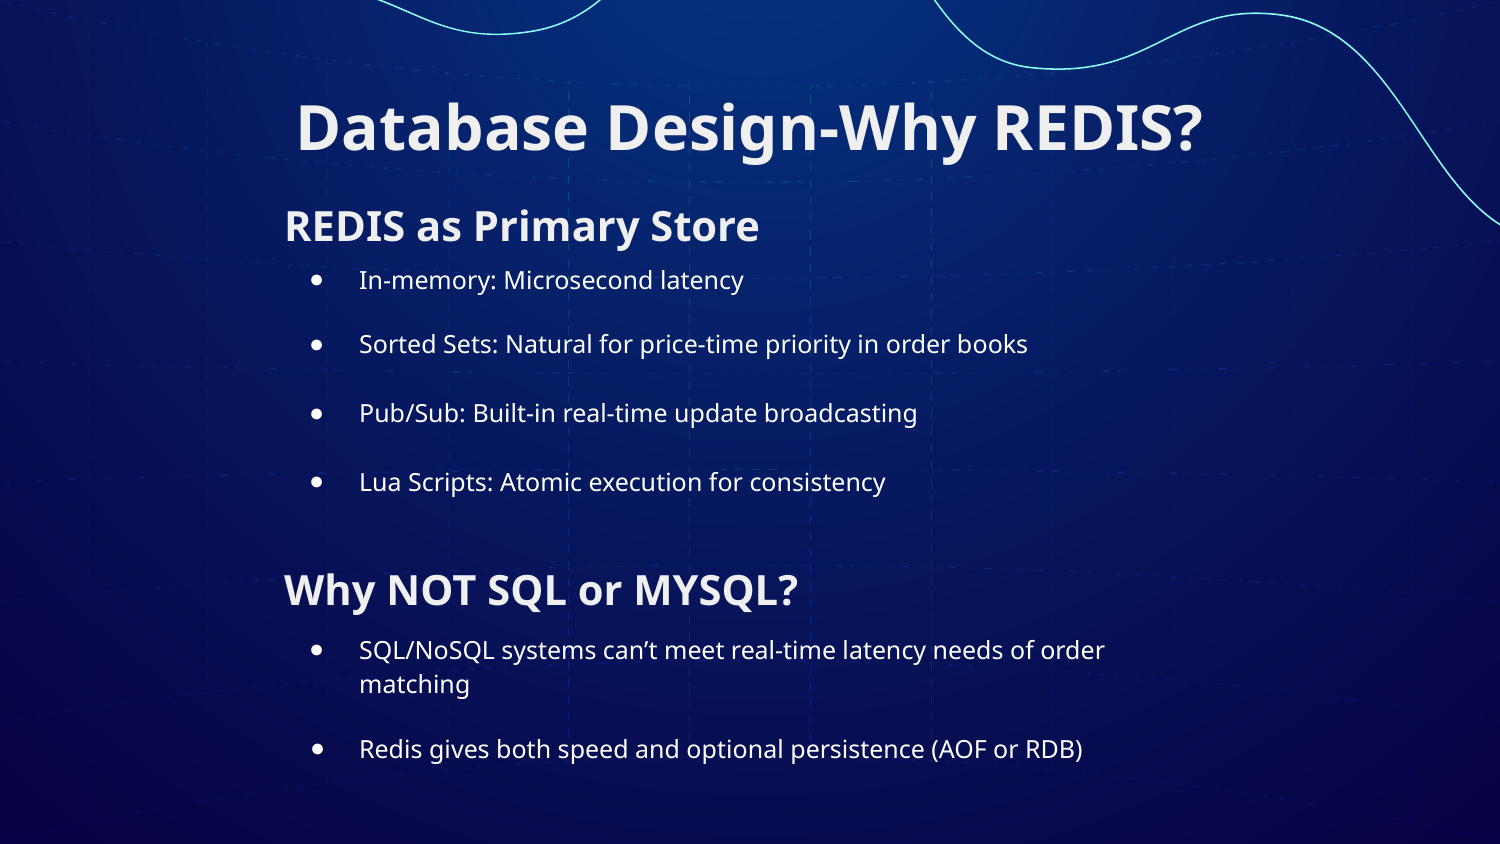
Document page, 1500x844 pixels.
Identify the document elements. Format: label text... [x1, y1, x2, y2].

subtitle SQL/NoSQL systems can’t meet real-time latency needs of order matching Redis gives both speed and optional persistence (AOF or RDB) [269, 614, 1124, 772]
subtitle REDIS as Primary Store [269, 202, 1185, 265]
subtitle In-memory: Microsecond latency Sorted Sets: Natural for price-time priority in order books Pub/Sub: Built-in real-time update broadcasting Lua Scripts: Atomic execution for consistency [269, 244, 1299, 402]
title Database Design-Why REDIS? [118, 72, 1382, 167]
subtitle Why NOT SQL or MYSQL? [269, 566, 1009, 629]
